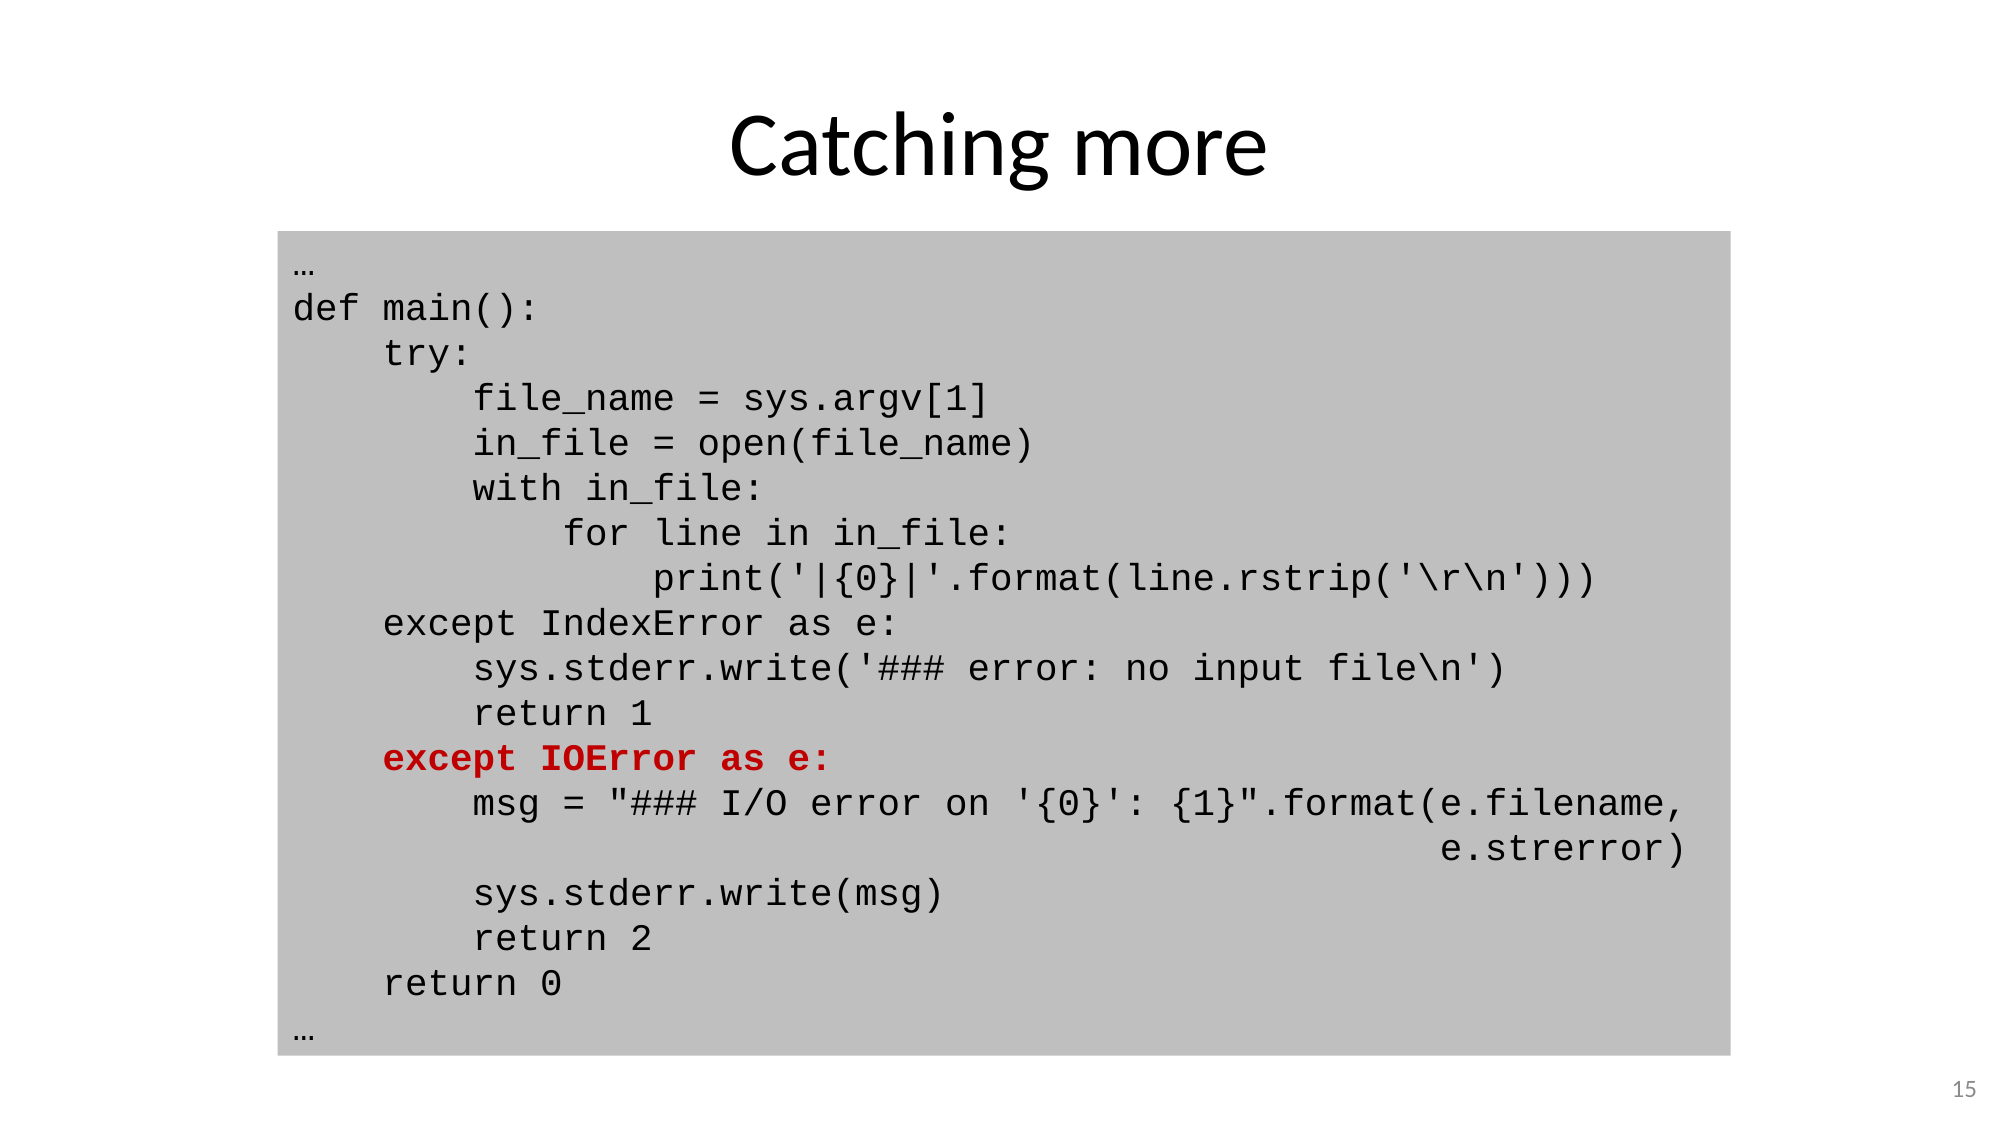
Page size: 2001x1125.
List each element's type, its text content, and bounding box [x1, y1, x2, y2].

title Catching more [99, 45, 1900, 233]
slide_number 15 [1525, 1057, 1993, 1118]
text_box … def main(): try: file_name = sys.argv[1] in_file = open(file_name) with in_file: for line in in_file: print('|{0}|'.format(line.rstrip('\r\n'))) except IndexError as e: sys.stderr.write('### error: no input file\n') return 1 except IOError as e: msg = "### I/O error on '{0}': {1}".format(e.filename, e.strerror) sys.stderr.write(msg) return 2 return 0 … [277, 231, 1731, 1056]
